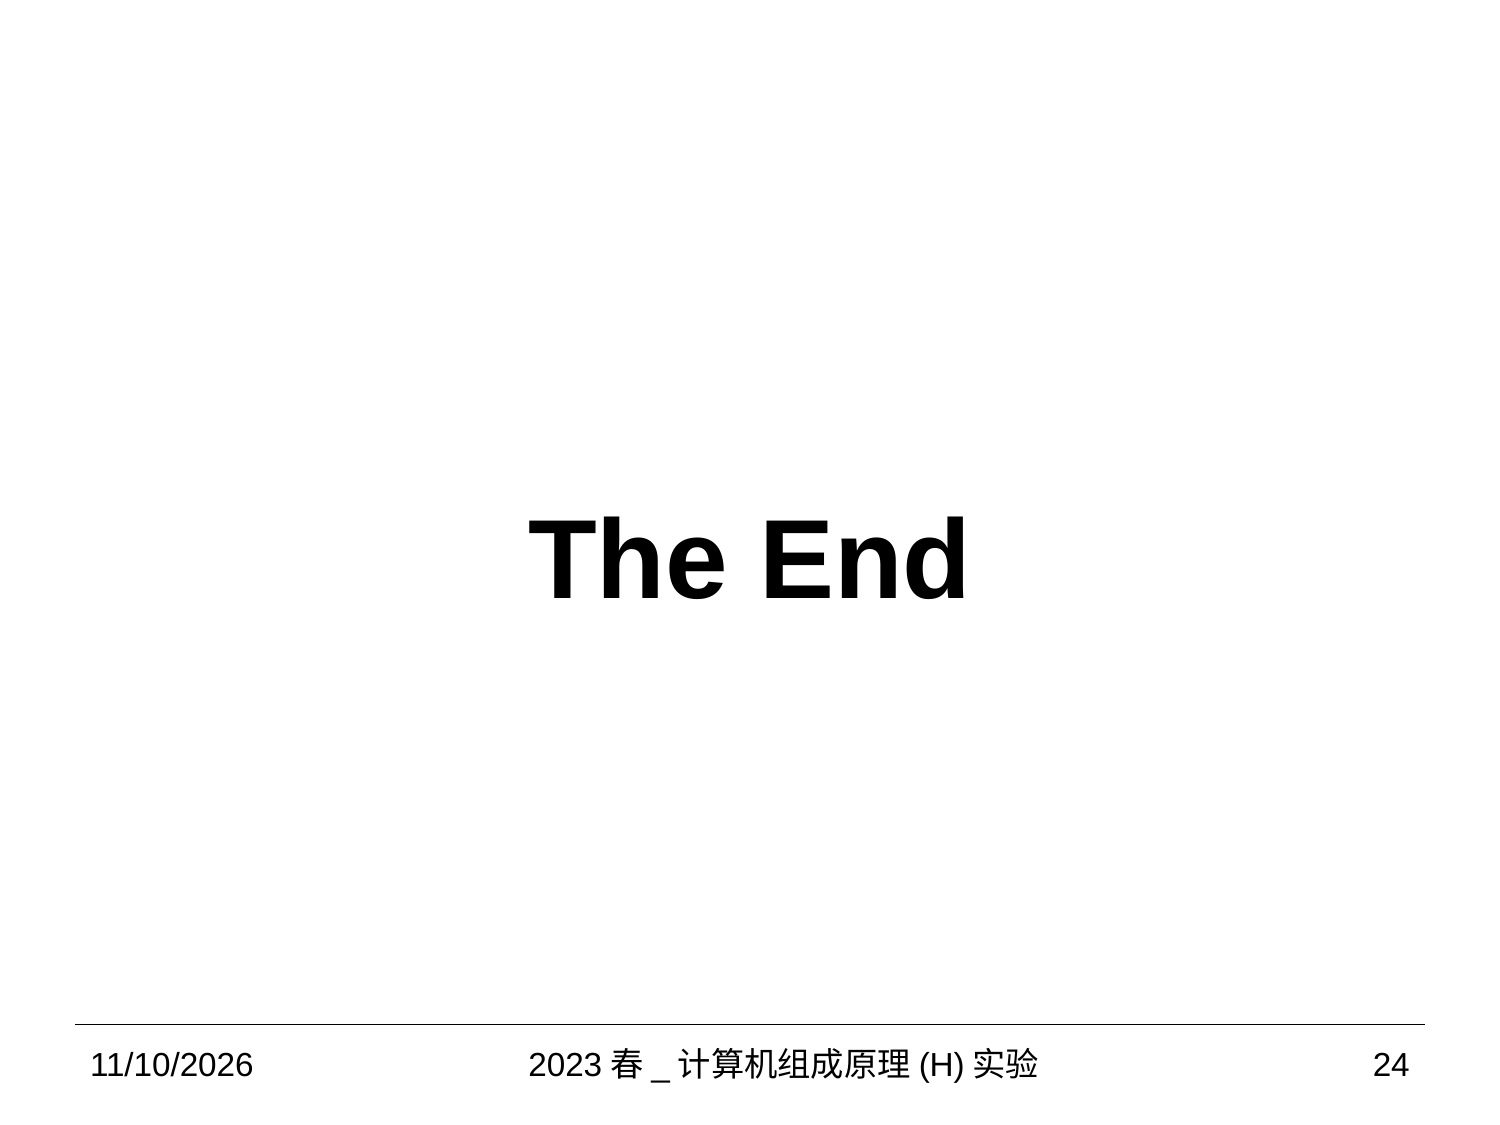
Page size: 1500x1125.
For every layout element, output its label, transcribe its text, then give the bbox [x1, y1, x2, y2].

slide_number 24 [1149, 1024, 1426, 1103]
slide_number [74, 1024, 426, 1103]
title The End [75, 432, 1425, 675]
footer 2023春_计算机组成原理(H)实验 [426, 1024, 1149, 1103]
